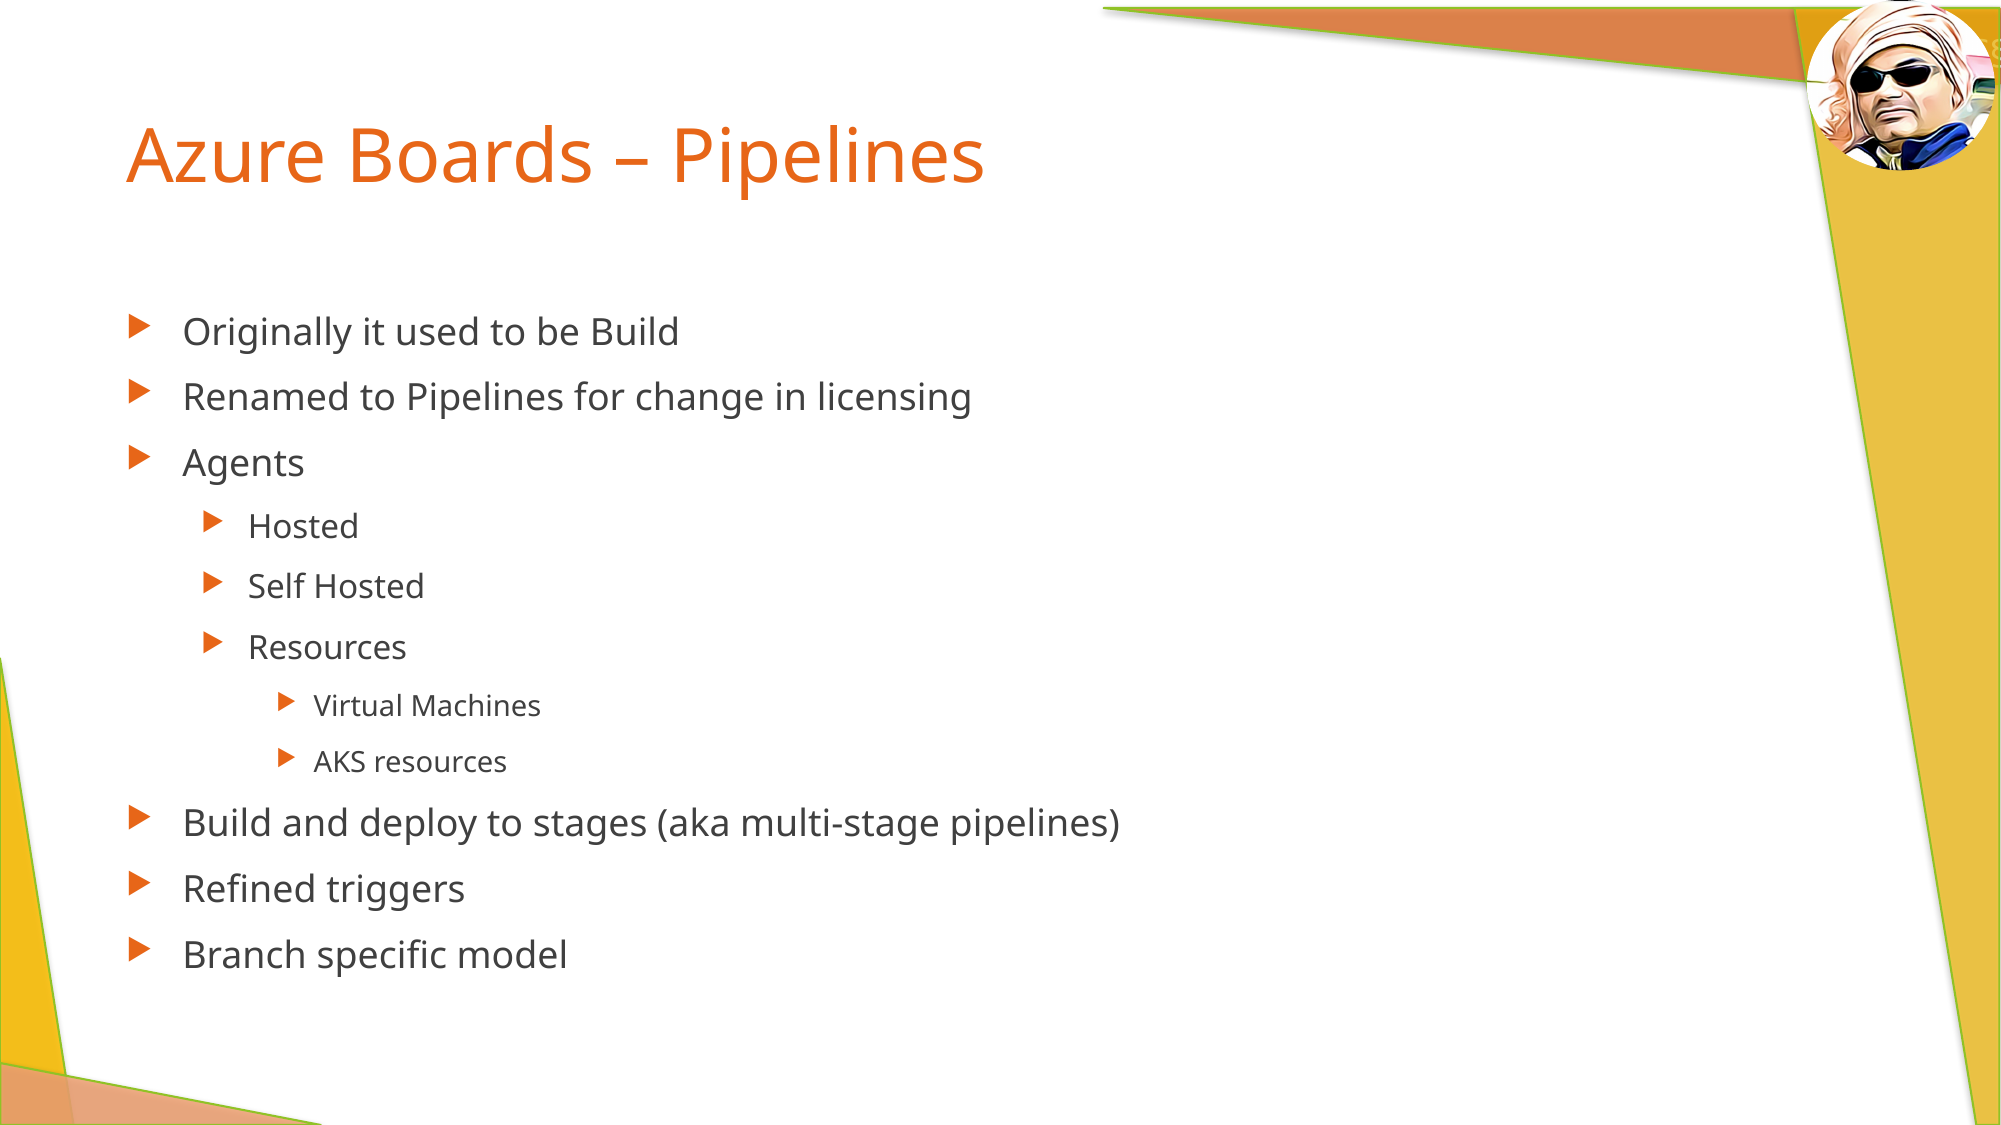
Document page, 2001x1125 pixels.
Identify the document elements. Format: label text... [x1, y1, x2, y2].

list Originally it used to be Build Renamed to Pipelines for change in licensing Agents Hosted Self Hosted Resources Virtual Machines AKS resources Build and deploy to stages (aka multi-stage pipelines) Refined triggers Branch specific model [111, 299, 1840, 1060]
title Azure Boards – Pipelines [111, 99, 1722, 299]
picture [1806, 0, 1995, 171]
